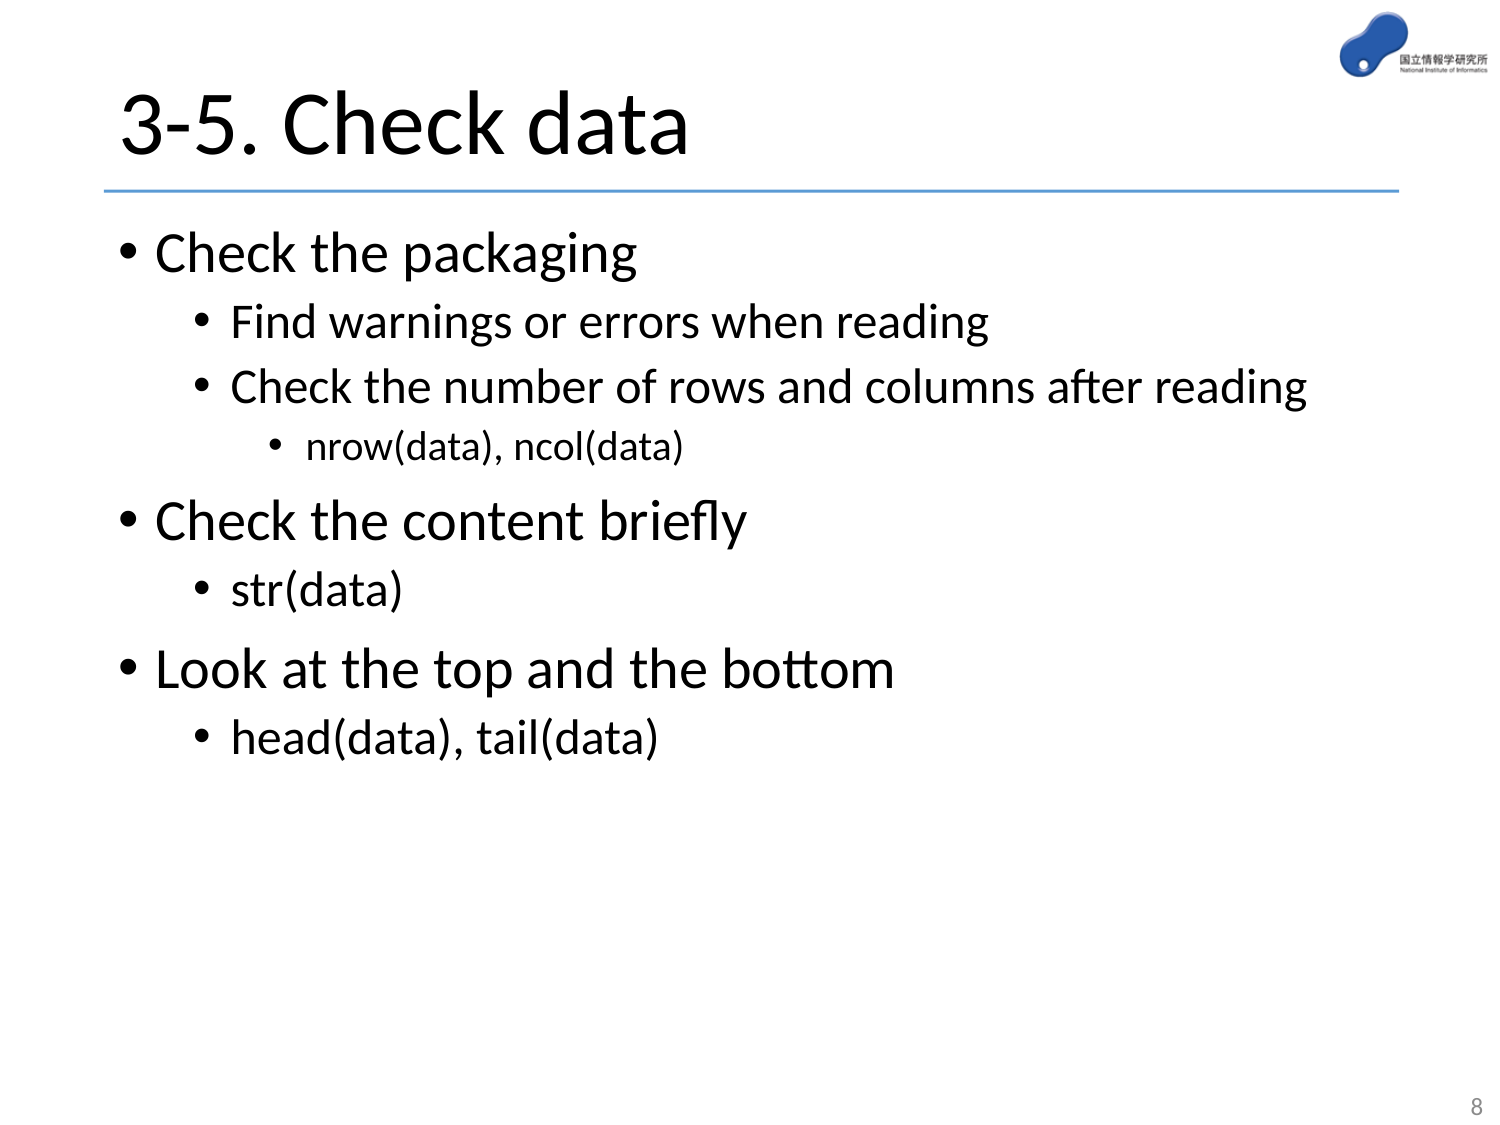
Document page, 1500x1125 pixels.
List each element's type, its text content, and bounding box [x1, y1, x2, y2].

title 3-5. Check data [103, 59, 1397, 190]
picture [1339, 10, 1490, 78]
slide_number 8 [1160, 1086, 1499, 1125]
list Check the packaging Find warnings or errors when reading Check the number of rows and columns after reading nrow(data), ncol(data) Check the content briefly str(data) Look at the top and the bottom head(data), tail(data) [103, 214, 1397, 1077]
